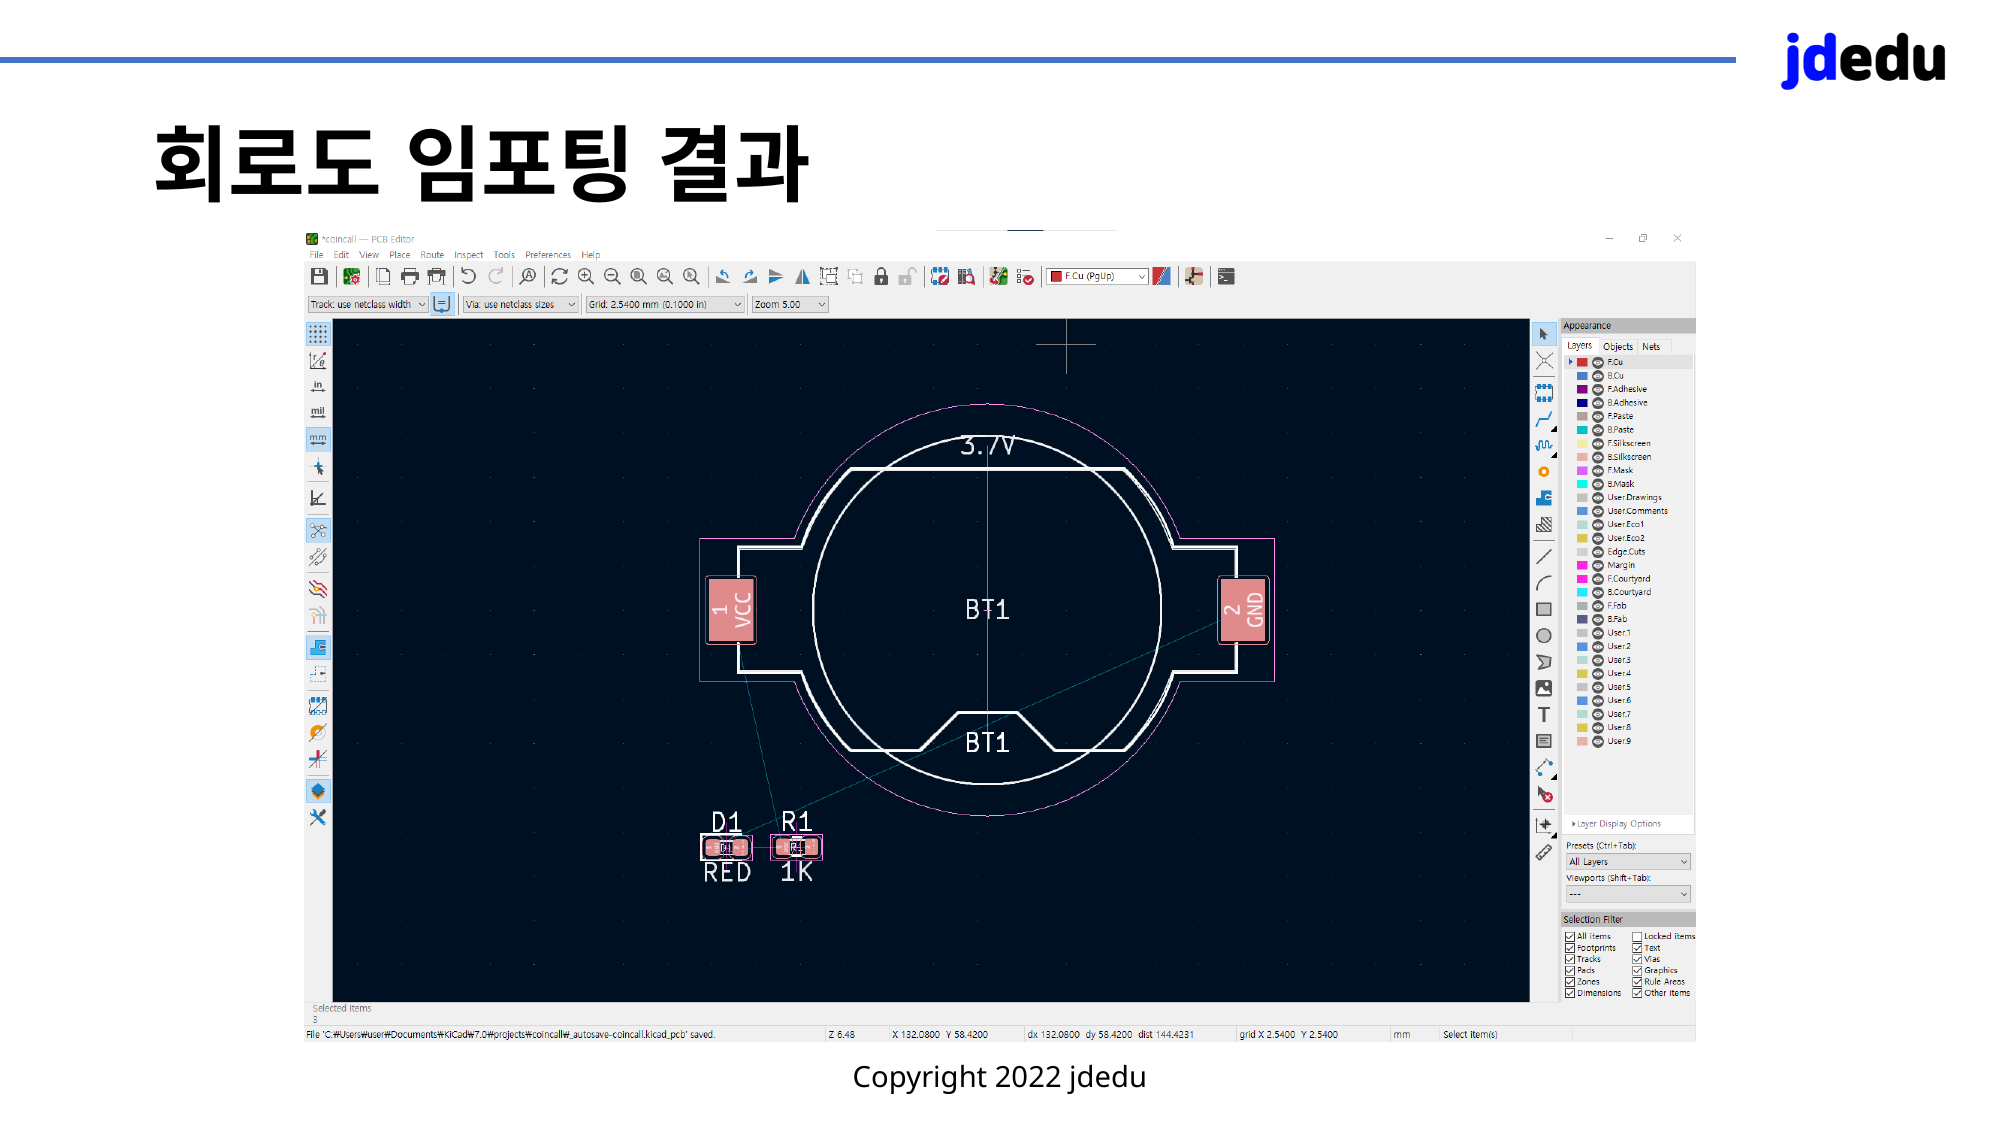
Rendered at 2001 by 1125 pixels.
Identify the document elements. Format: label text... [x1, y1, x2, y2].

picture [304, 230, 1696, 1042]
title 회로도 임포팅 결과 [137, 59, 1863, 278]
picture [1764, 21, 1961, 99]
